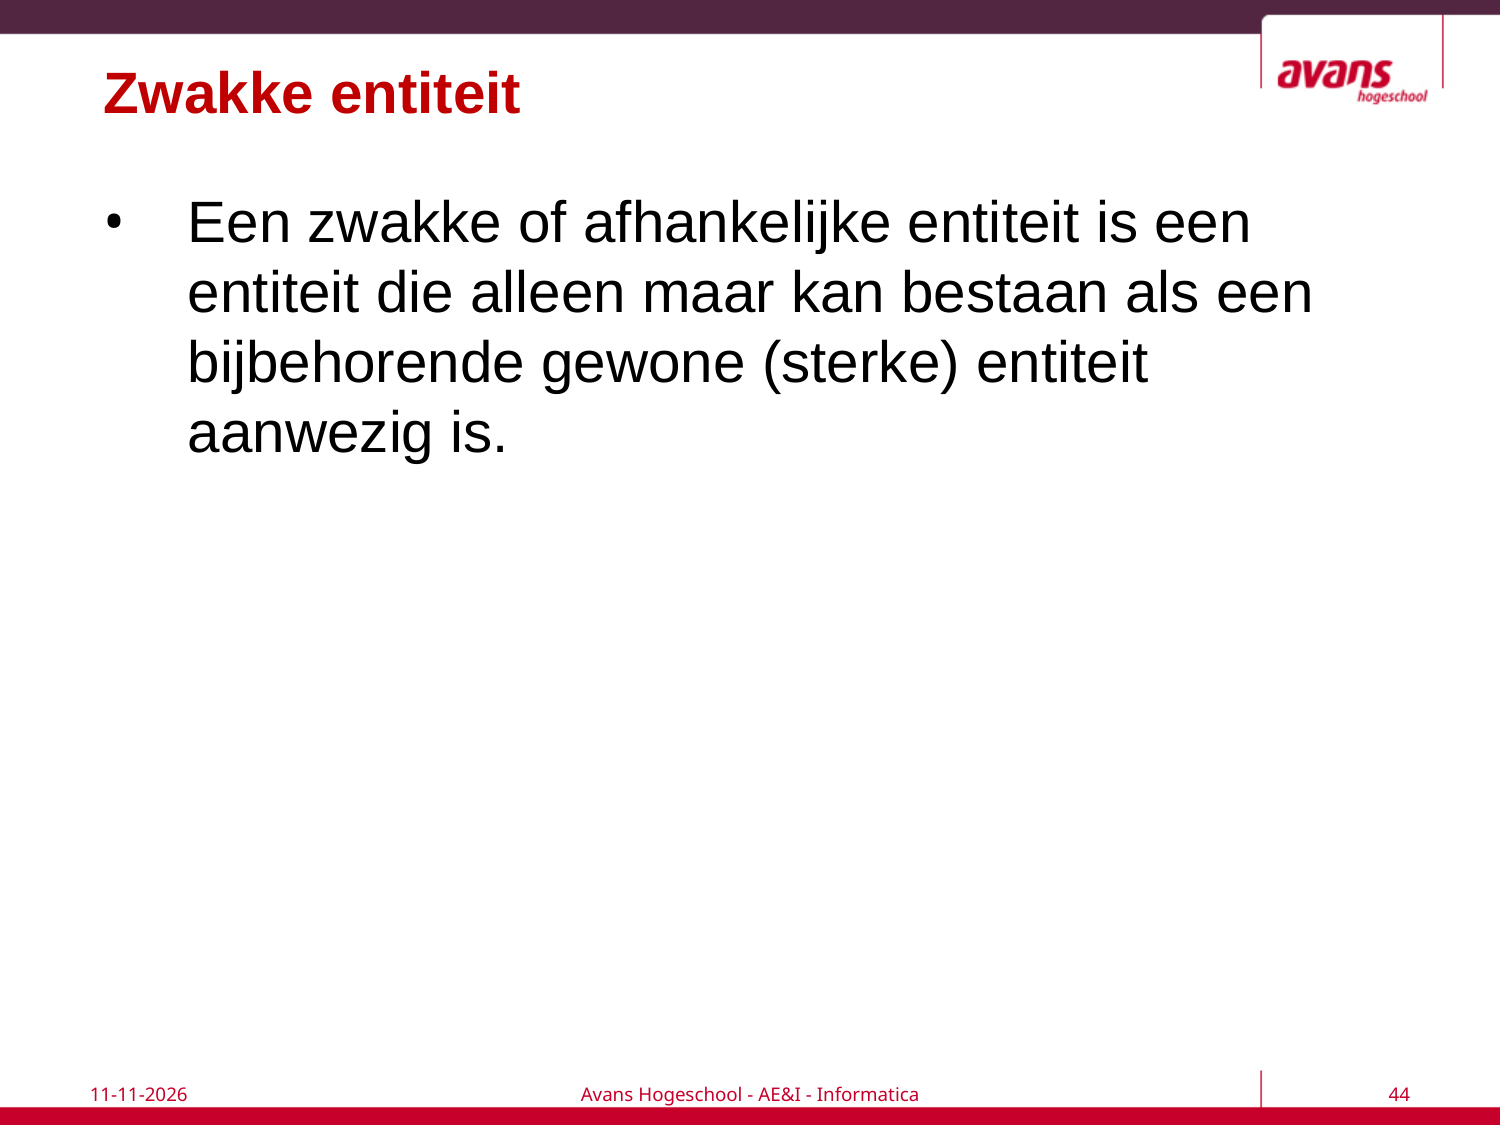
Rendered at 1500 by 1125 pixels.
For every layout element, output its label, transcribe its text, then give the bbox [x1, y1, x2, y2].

title Zwakke entiteit [88, 46, 1241, 166]
slide_number 44 [1074, 1074, 1425, 1111]
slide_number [75, 1074, 425, 1111]
picture [0, 0, 1500, 1125]
footer Avans Hogeschool - AE&I - Informatica [512, 1074, 988, 1111]
list Een zwakke of afhankelijke entiteit is een entiteit die alleen maar kan bestaan als een bijbehorende gewone (sterke) entiteit aanwezig is. [88, 176, 1418, 976]
